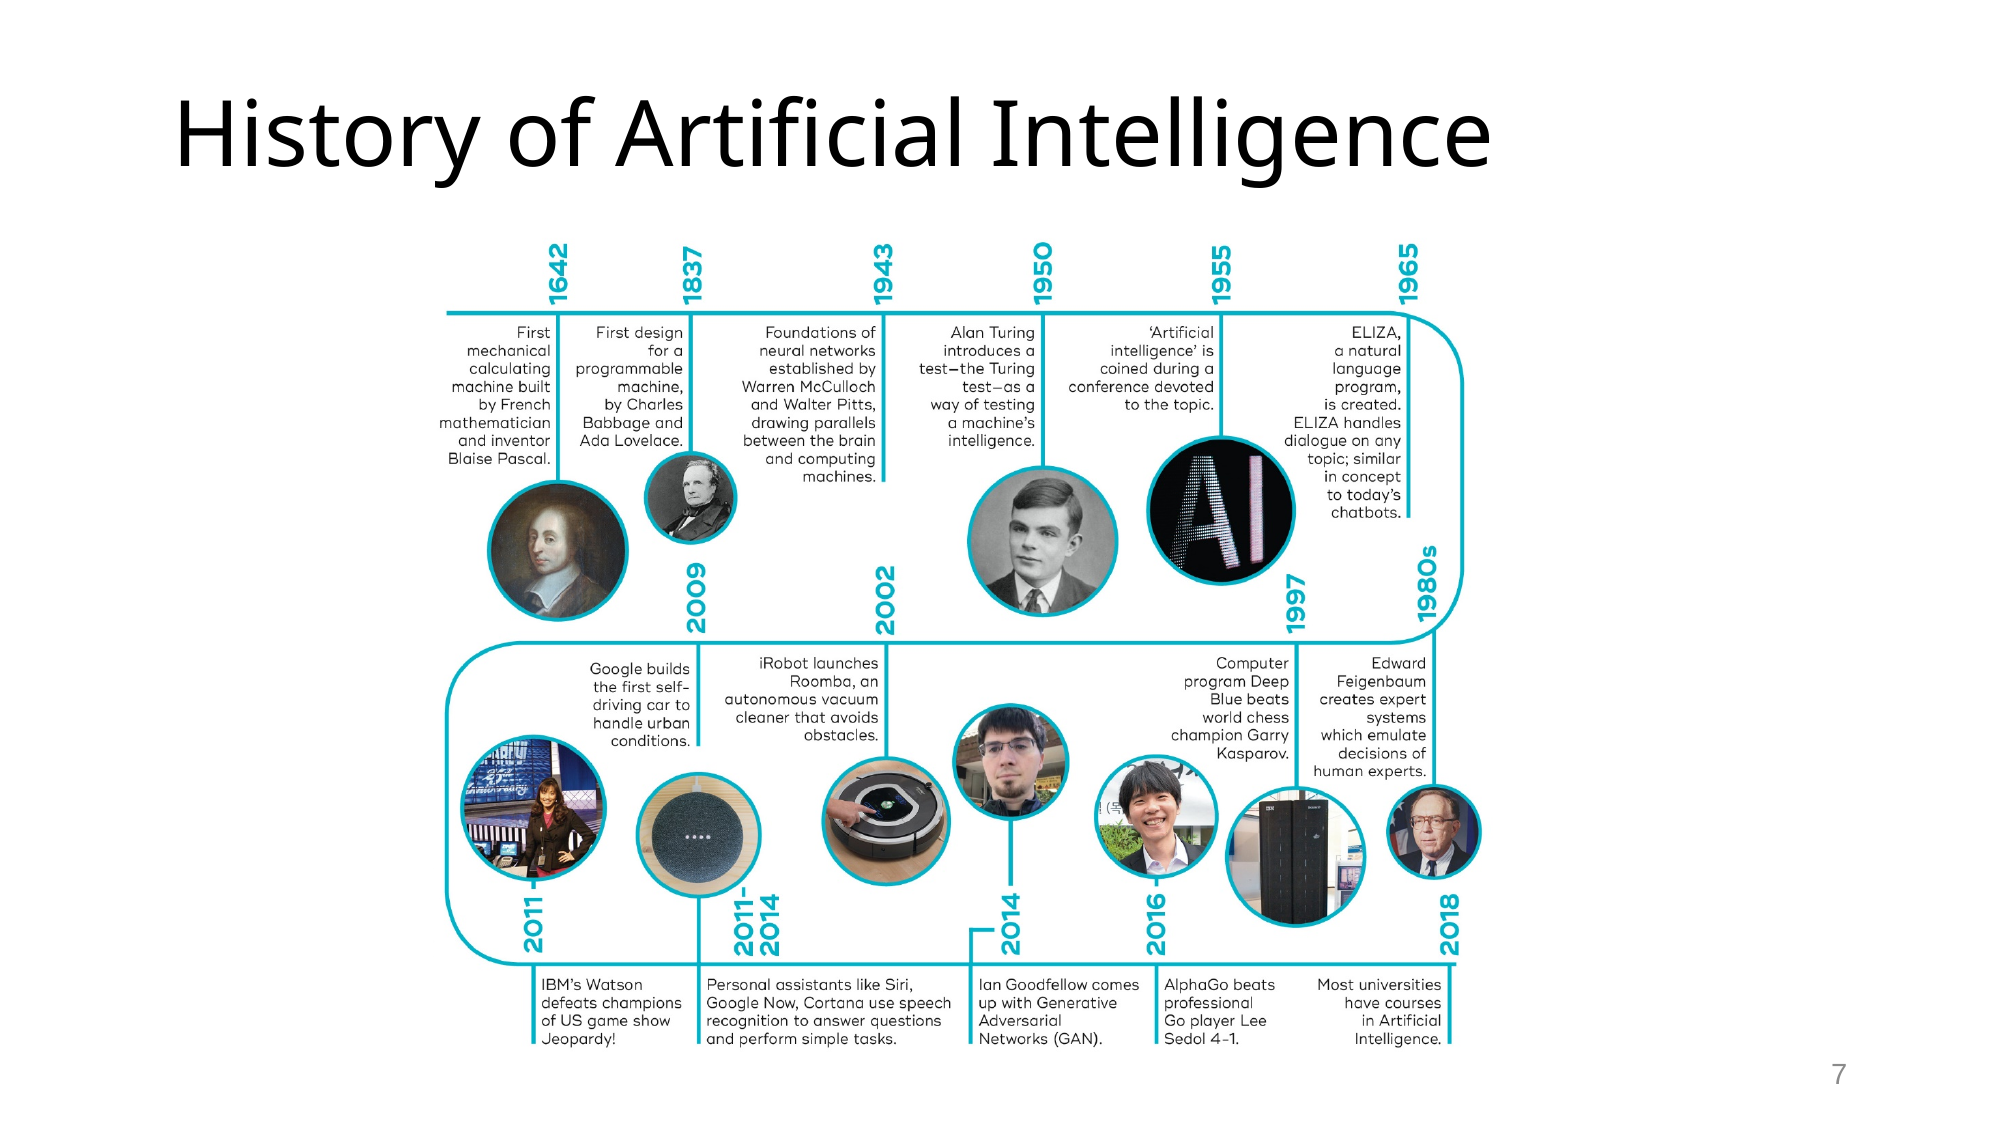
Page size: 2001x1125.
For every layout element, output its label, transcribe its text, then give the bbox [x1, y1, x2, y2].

slide_number 7 [1412, 1042, 1863, 1103]
title History of Artificial Intelligence [157, 28, 1883, 246]
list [433, 216, 1499, 1073]
